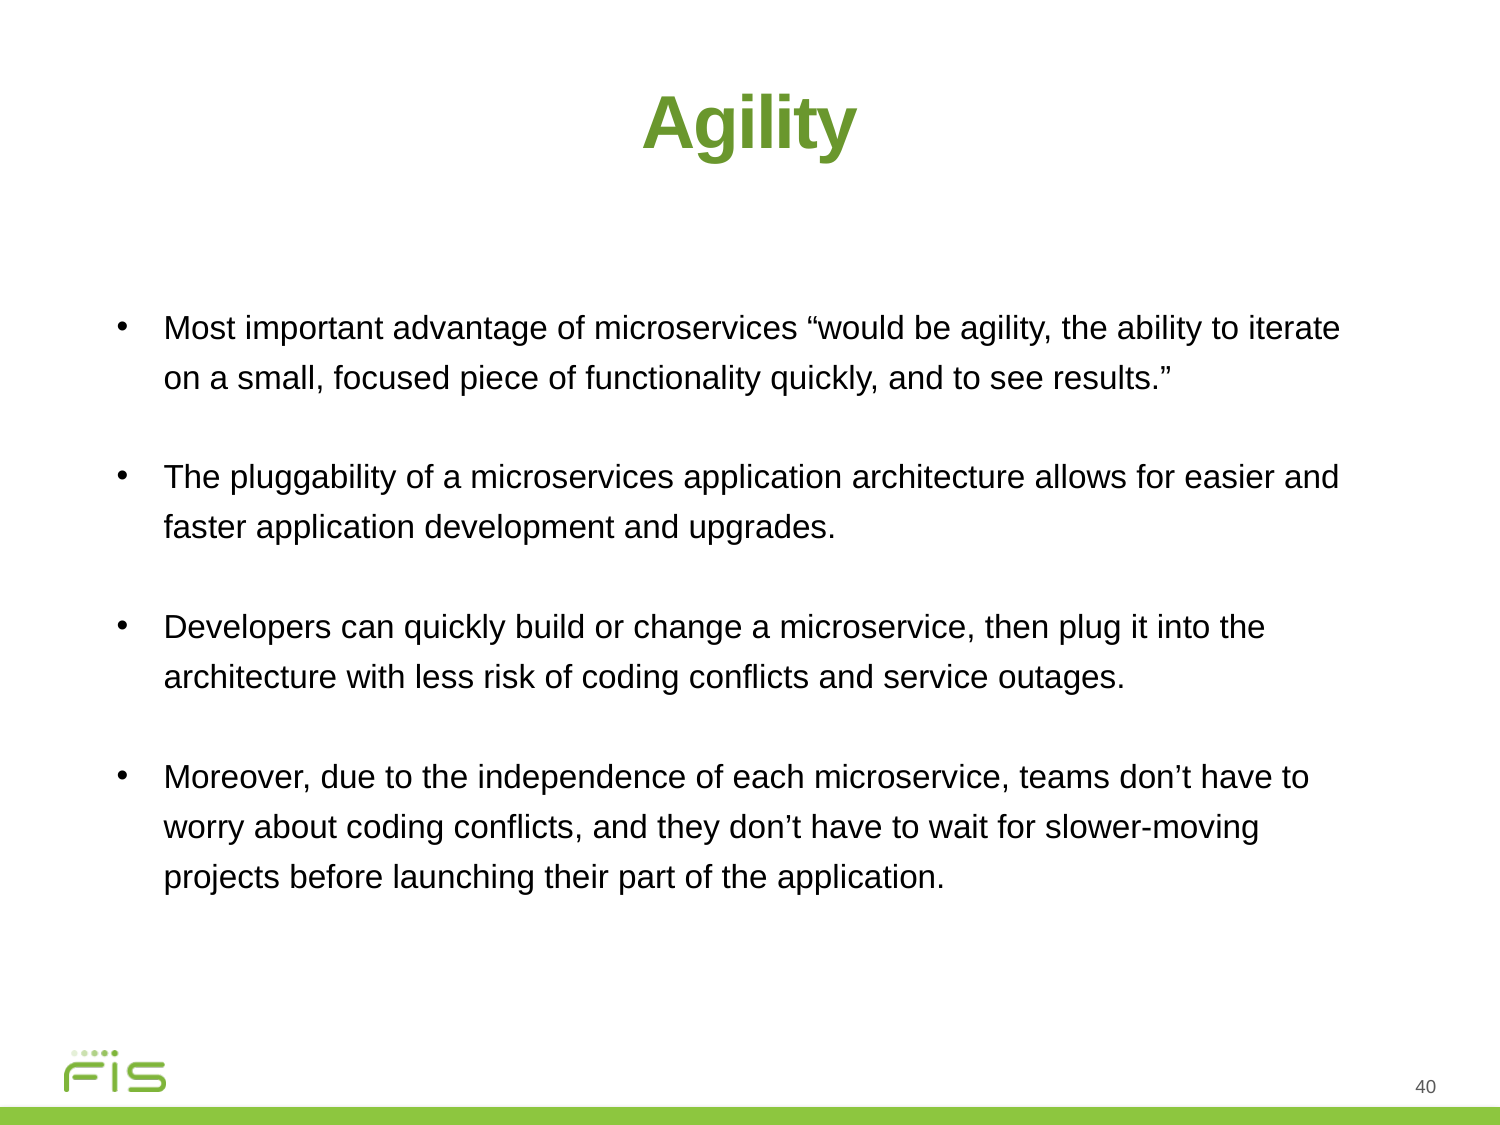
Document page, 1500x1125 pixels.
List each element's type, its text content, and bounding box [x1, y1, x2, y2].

text_box Agility [0, 65, 1500, 171]
picture [64, 1050, 166, 1092]
text_box Most important advantage of microservices “would be agility, the ability to iterate on a small, focused piece of functionality quickly, and to see results.” The pluggability of a microservices application architecture allows for easier and faster application development and upgrades. Developers can quickly build or change a microservice, then plug it into the architecture with less risk of coding conflicts and service outages. Moreover, due to the independence of each microservice, teams don’t have to worry about coding conflicts, and they don’t have to wait for slower-moving projects before launching their part of the application. [110, 290, 1360, 901]
slide_number 40 [1359, 1071, 1437, 1101]
